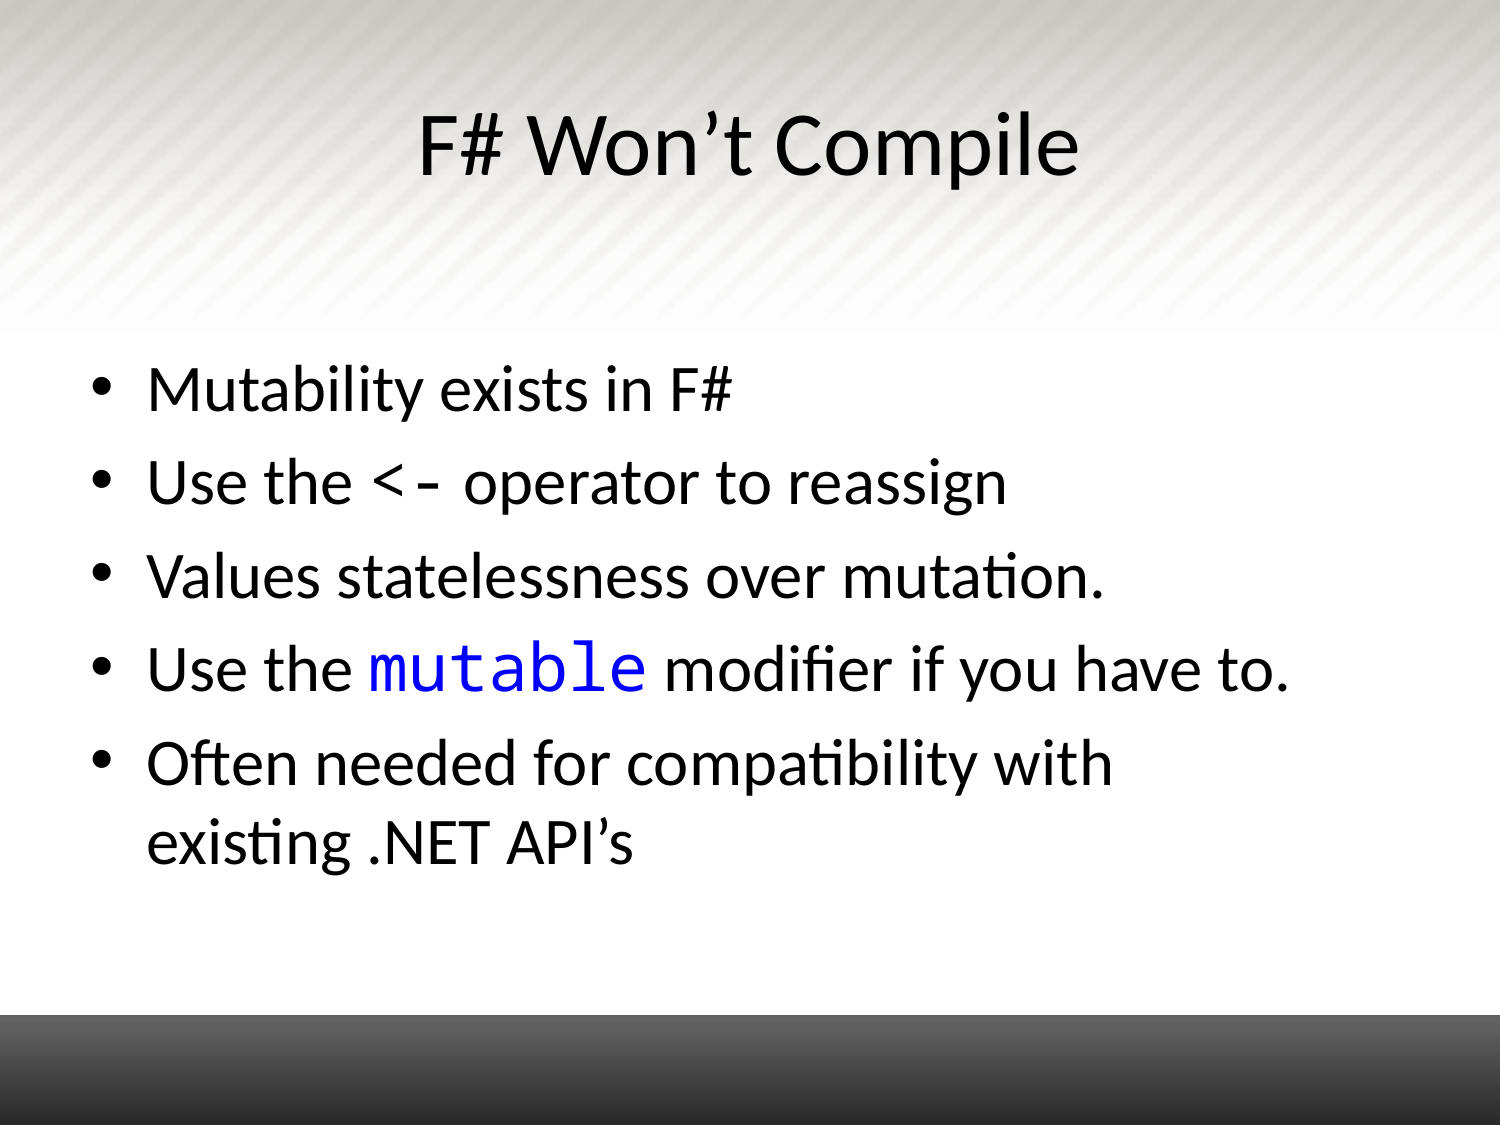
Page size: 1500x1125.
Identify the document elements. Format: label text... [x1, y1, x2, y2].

picture [0, 1015, 1500, 1125]
list Mutability exists in F# Use the <- operator to reassign Values statelessness over mutation. Use the mutable modifier if you have to. Often needed for compatibility with existing .NET API’s [75, 337, 1425, 1005]
title F# Won’t Compile [75, 45, 1425, 233]
